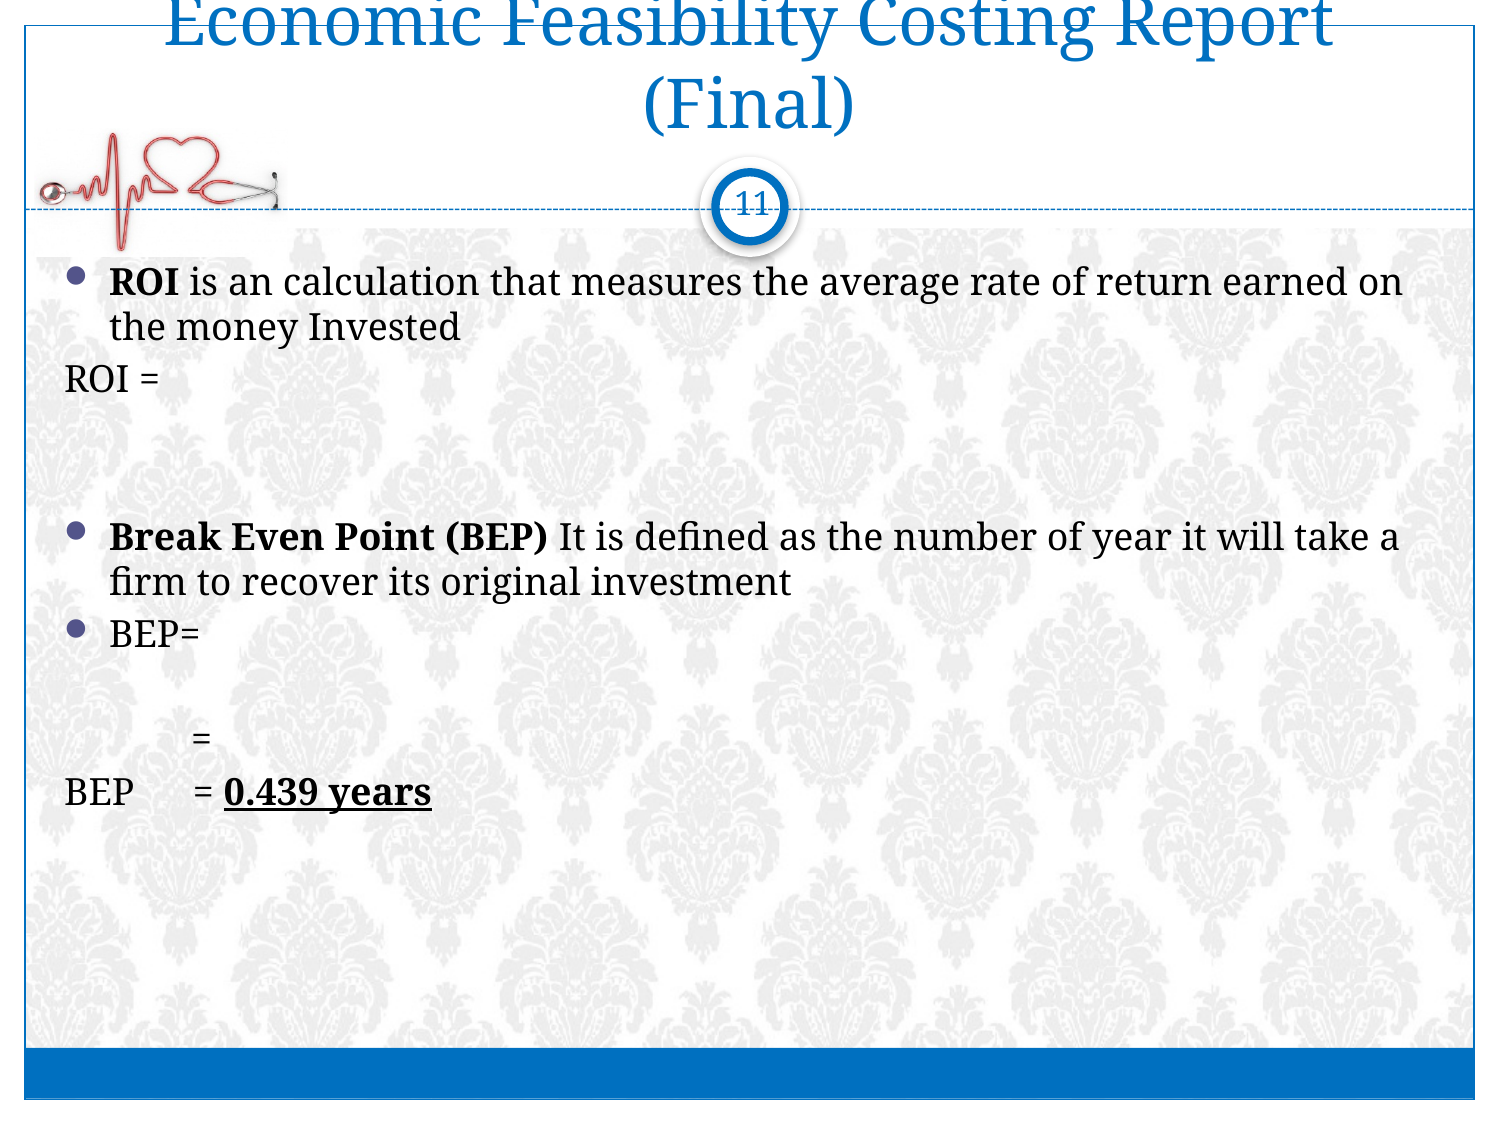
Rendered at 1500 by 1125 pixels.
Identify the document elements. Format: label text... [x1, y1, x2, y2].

title Economic Feasibility Costing Report (Final) [49, 24, 1450, 150]
slide_number 11 [715, 168, 791, 241]
picture [26, 128, 1473, 1047]
